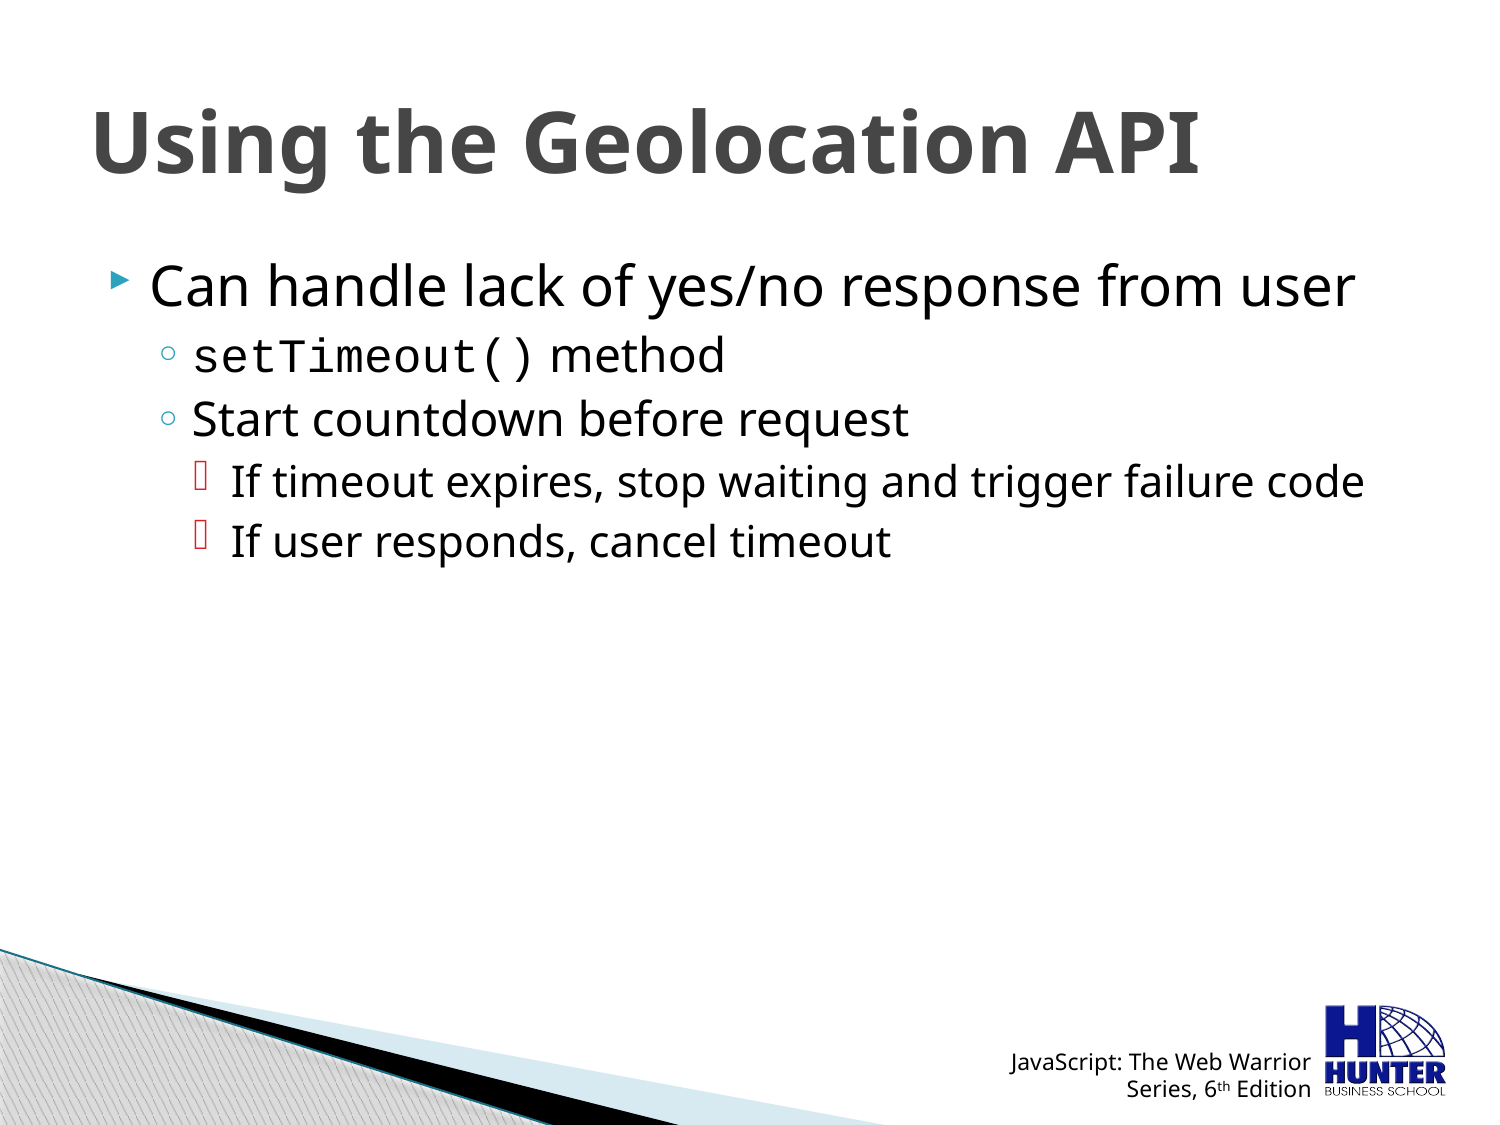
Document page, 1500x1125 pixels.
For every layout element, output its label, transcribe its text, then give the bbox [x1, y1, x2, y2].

list Can handle lack of yes/no response from user setTimeout() method Start countdown before request If timeout expires, stop waiting and trigger failure code If user responds, cancel timeout [75, 243, 1425, 986]
picture [1325, 1005, 1446, 1097]
title Using the Geolocation API [75, 45, 1425, 233]
